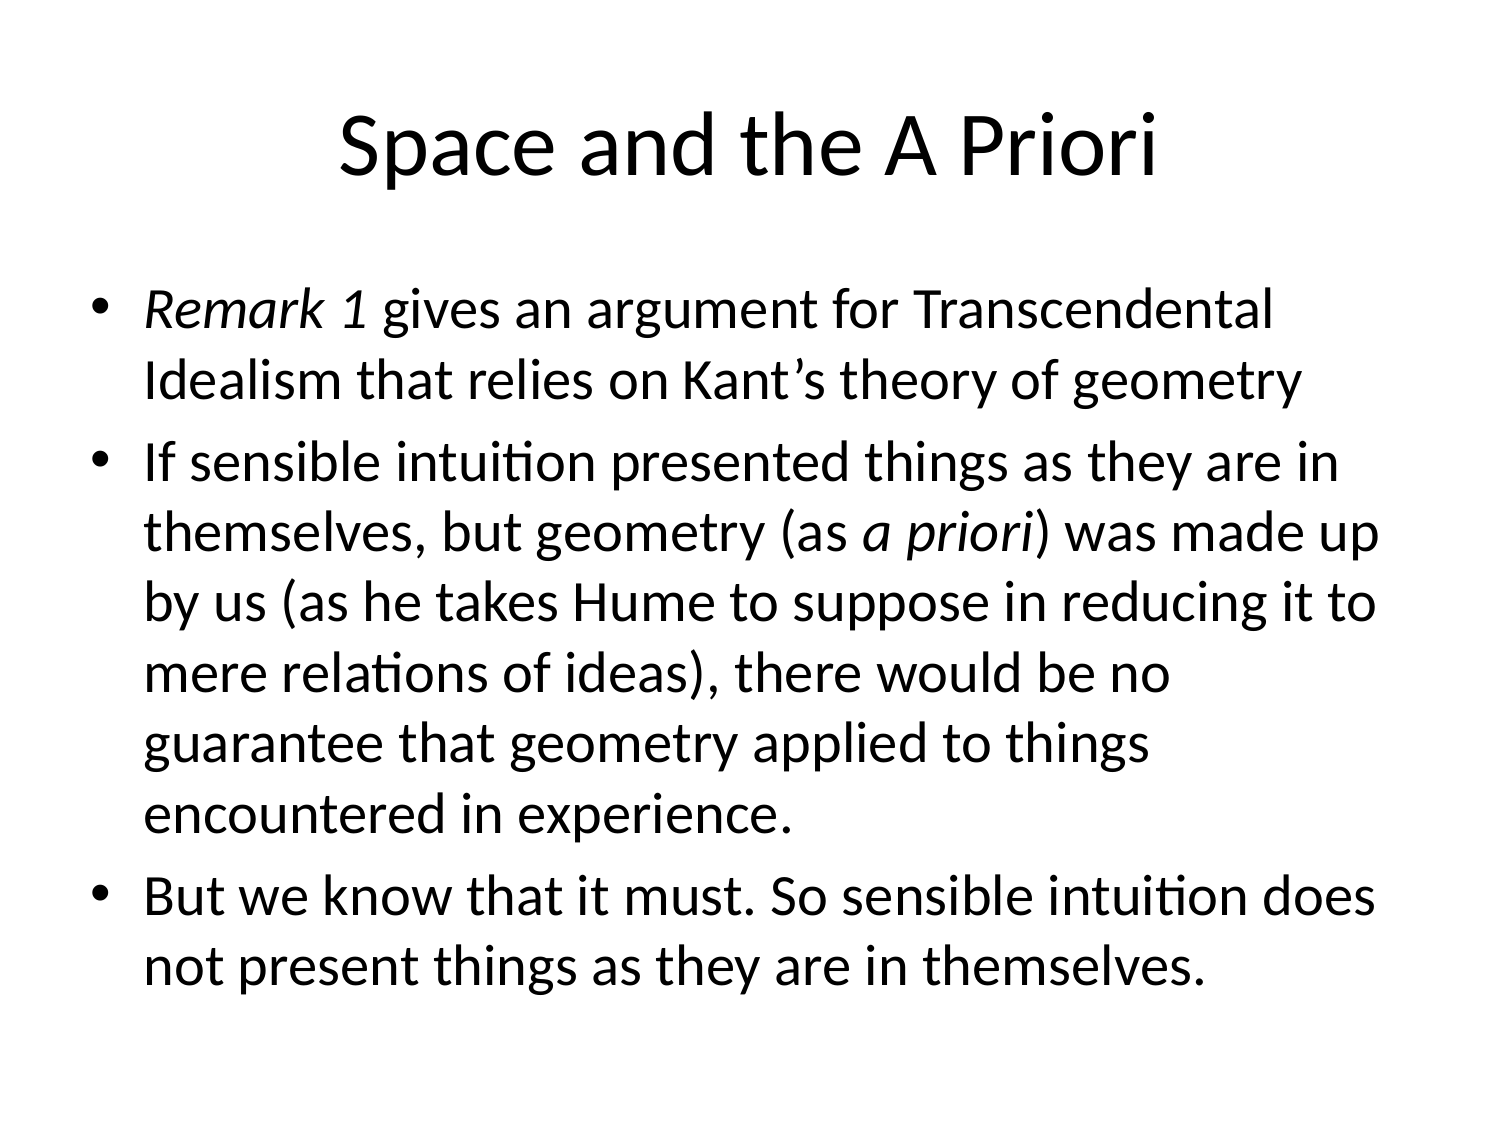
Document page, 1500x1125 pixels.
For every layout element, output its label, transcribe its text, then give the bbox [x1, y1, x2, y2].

title Space and the A Priori [75, 45, 1425, 233]
list Remark 1 gives an argument for Transcendental Idealism that relies on Kant’s theory of geometry If sensible intuition presented things as they are in themselves, but geometry (as a priori) was made up by us (as he takes Hume to suppose in reducing it to mere relations of ideas), there would be no guarantee that geometry applied to things encountered in experience. But we know that it must. So sensible intuition does not present things as they are in themselves. [75, 262, 1425, 1005]
